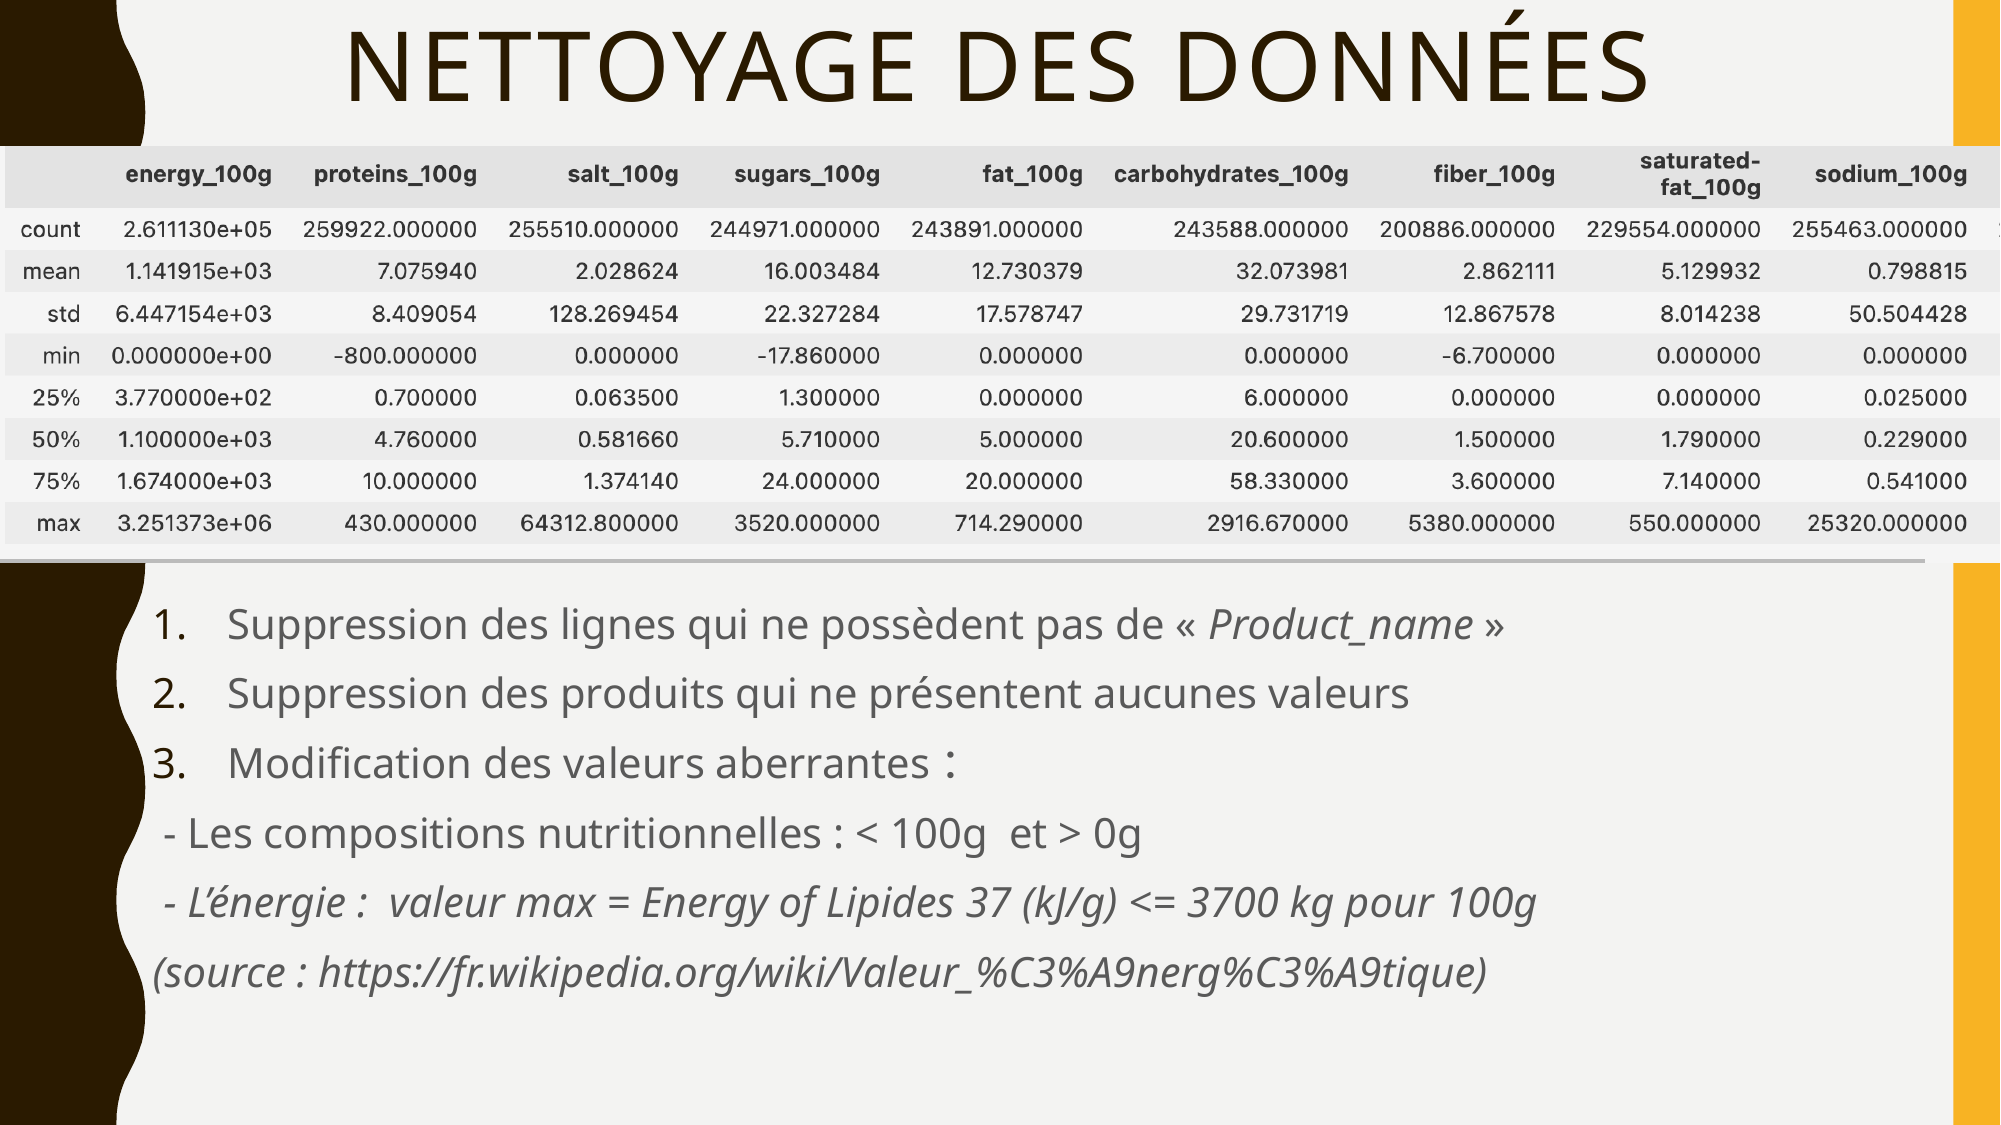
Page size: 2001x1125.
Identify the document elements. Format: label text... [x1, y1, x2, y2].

title Nettoyage des données [0, 9, 2000, 146]
picture [0, 146, 2000, 563]
list Suppression des lignes qui ne possèdent pas de « Product_name » Suppression des produits qui ne présentent aucunes valeurs Modification des valeurs aberrantes： - Les compositions nutritionnelles : < 100g et > 0g - L’énergie : valeur max = Energy of Lipides 37 (kJ/g) <= 3700 kg pour 100g (source : https://fr.wikipedia.org/wiki/Valeur_%C3%A9nerg%C3%A9tique) [137, 585, 2000, 1098]
